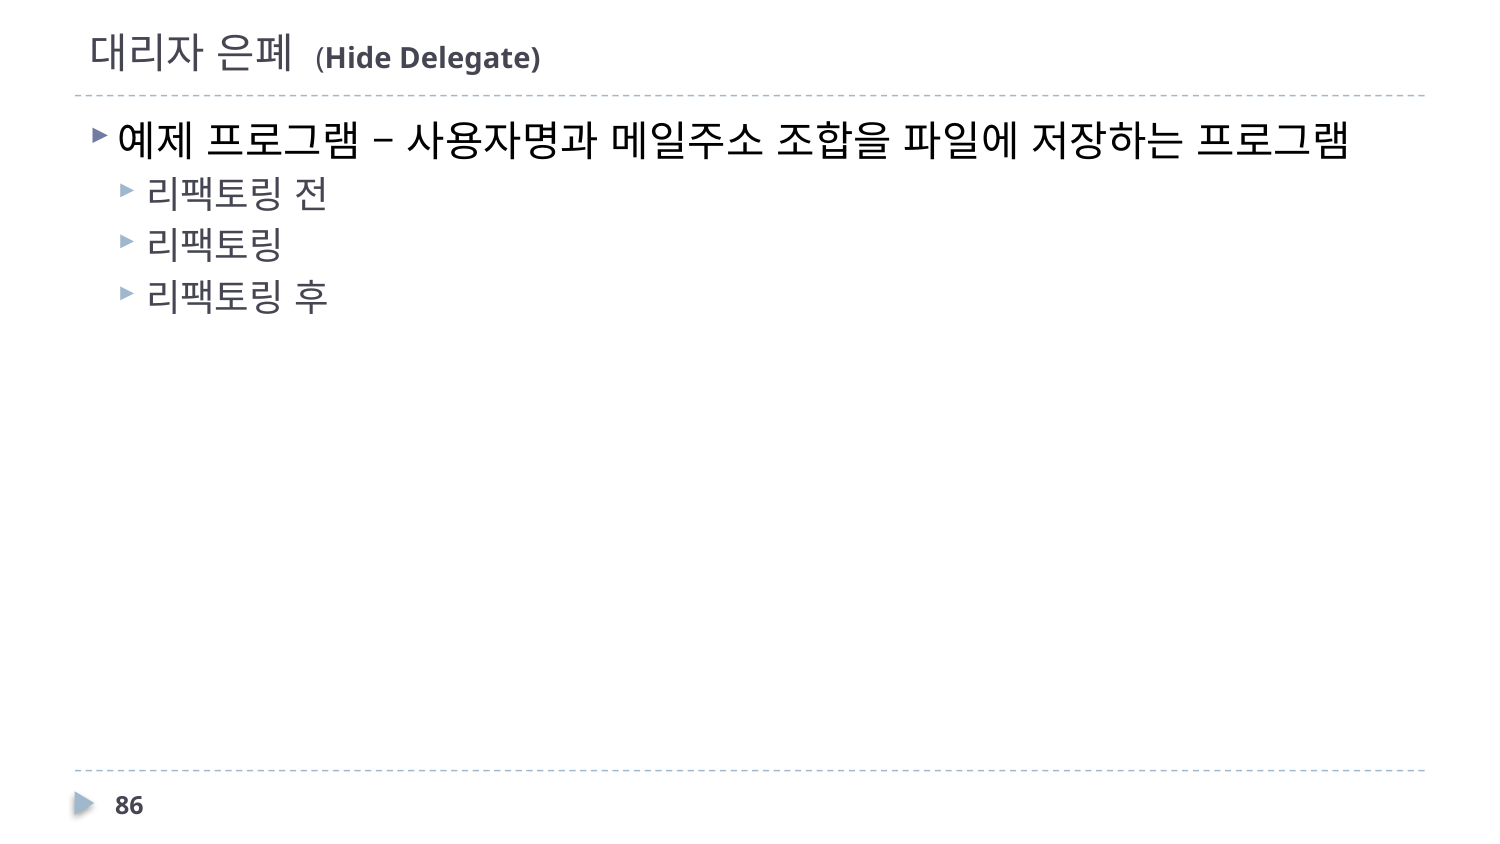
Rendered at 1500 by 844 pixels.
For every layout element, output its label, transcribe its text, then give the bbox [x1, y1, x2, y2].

title 대리자 은폐 (Hide Delegate) [75, 18, 1425, 85]
list 예제 프로그램 – 사용자명과 메일주소 조합을 파일에 저장하는 프로그램 리팩토링 전 리팩토링 리팩토링 후 [75, 106, 1425, 758]
slide_number 86 [100, 782, 426, 827]
